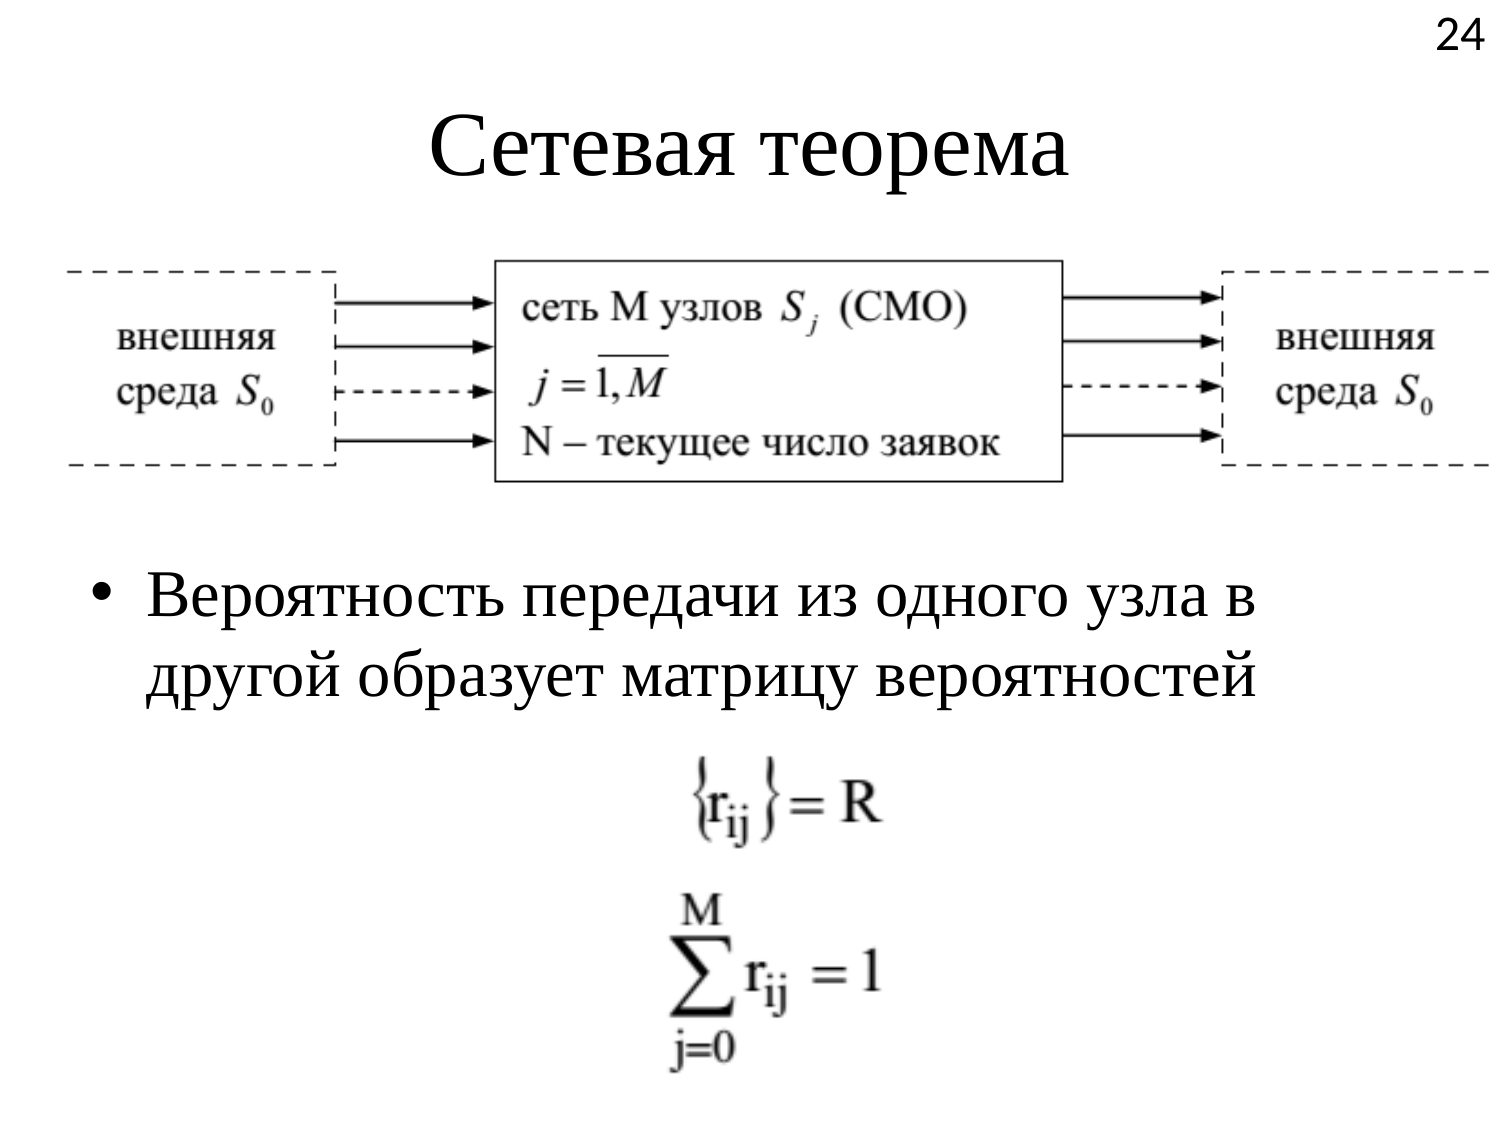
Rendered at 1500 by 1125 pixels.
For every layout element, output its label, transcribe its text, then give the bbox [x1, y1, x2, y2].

list Вероятность передачи из одного узла в другой образует матрицу вероятностей [74, 499, 1426, 1091]
picture [53, 255, 1500, 492]
picture [655, 881, 892, 1084]
title Сетевая теорема [74, 44, 1426, 233]
picture [678, 739, 892, 867]
text_box 24 [1149, 0, 1500, 60]
